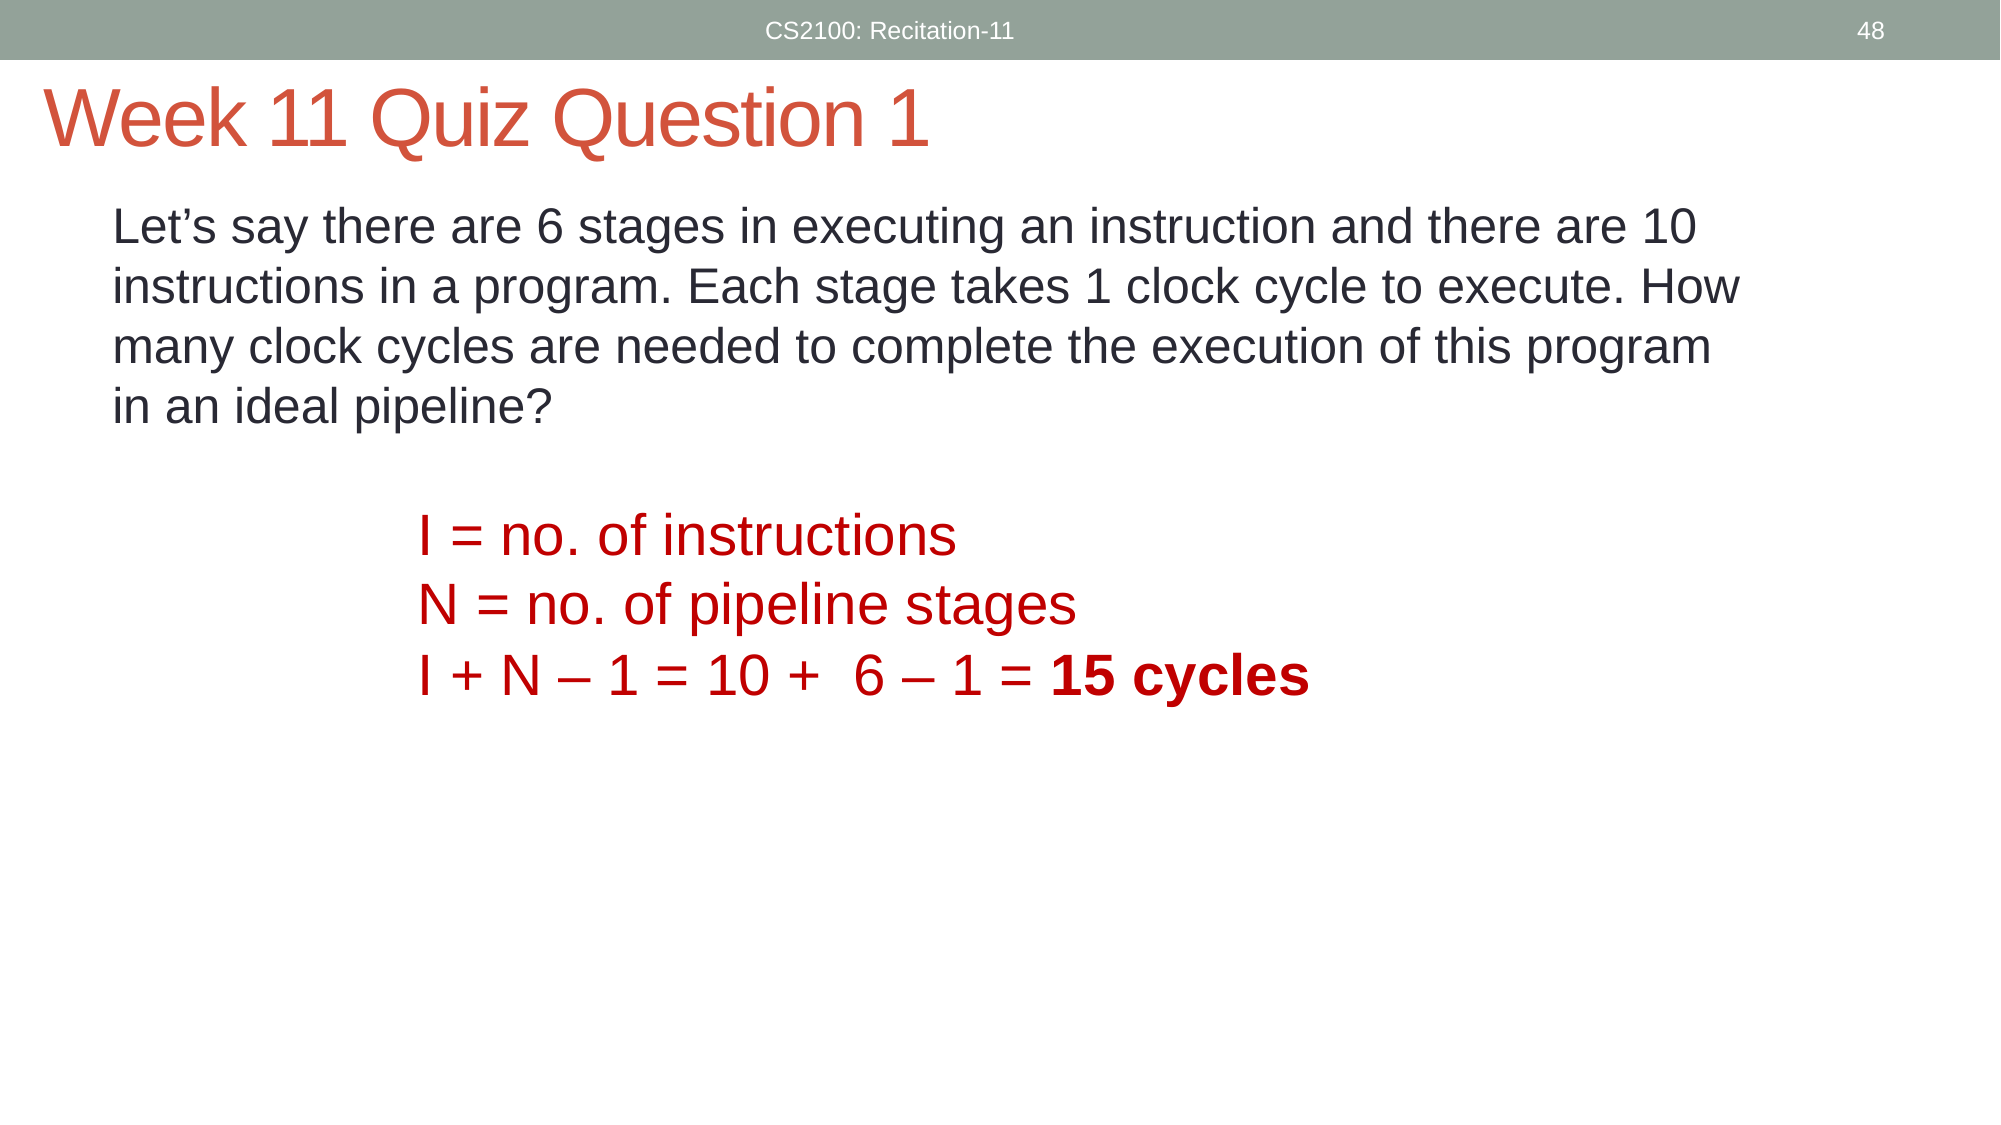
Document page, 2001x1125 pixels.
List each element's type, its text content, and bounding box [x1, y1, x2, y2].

slide_number 48 [1744, 3, 1900, 57]
footer CS2100: Recitation-11 [750, 3, 1650, 57]
text_box Let’s say there are 6 stages in executing an instruction and there are 10 instructions in a program. Each stage takes 1 clock cycle to execute. How many clock cycles are needed to complete the execution of this program in an ideal pipeline? [97, 186, 1770, 442]
text_box I = no. of instructions N = no. of pipeline stages I + N – 1 = 10 + 6 – 1 = 15 cycles [403, 489, 1517, 715]
text_box Week 11 Quiz Question 1 [28, 56, 1055, 171]
